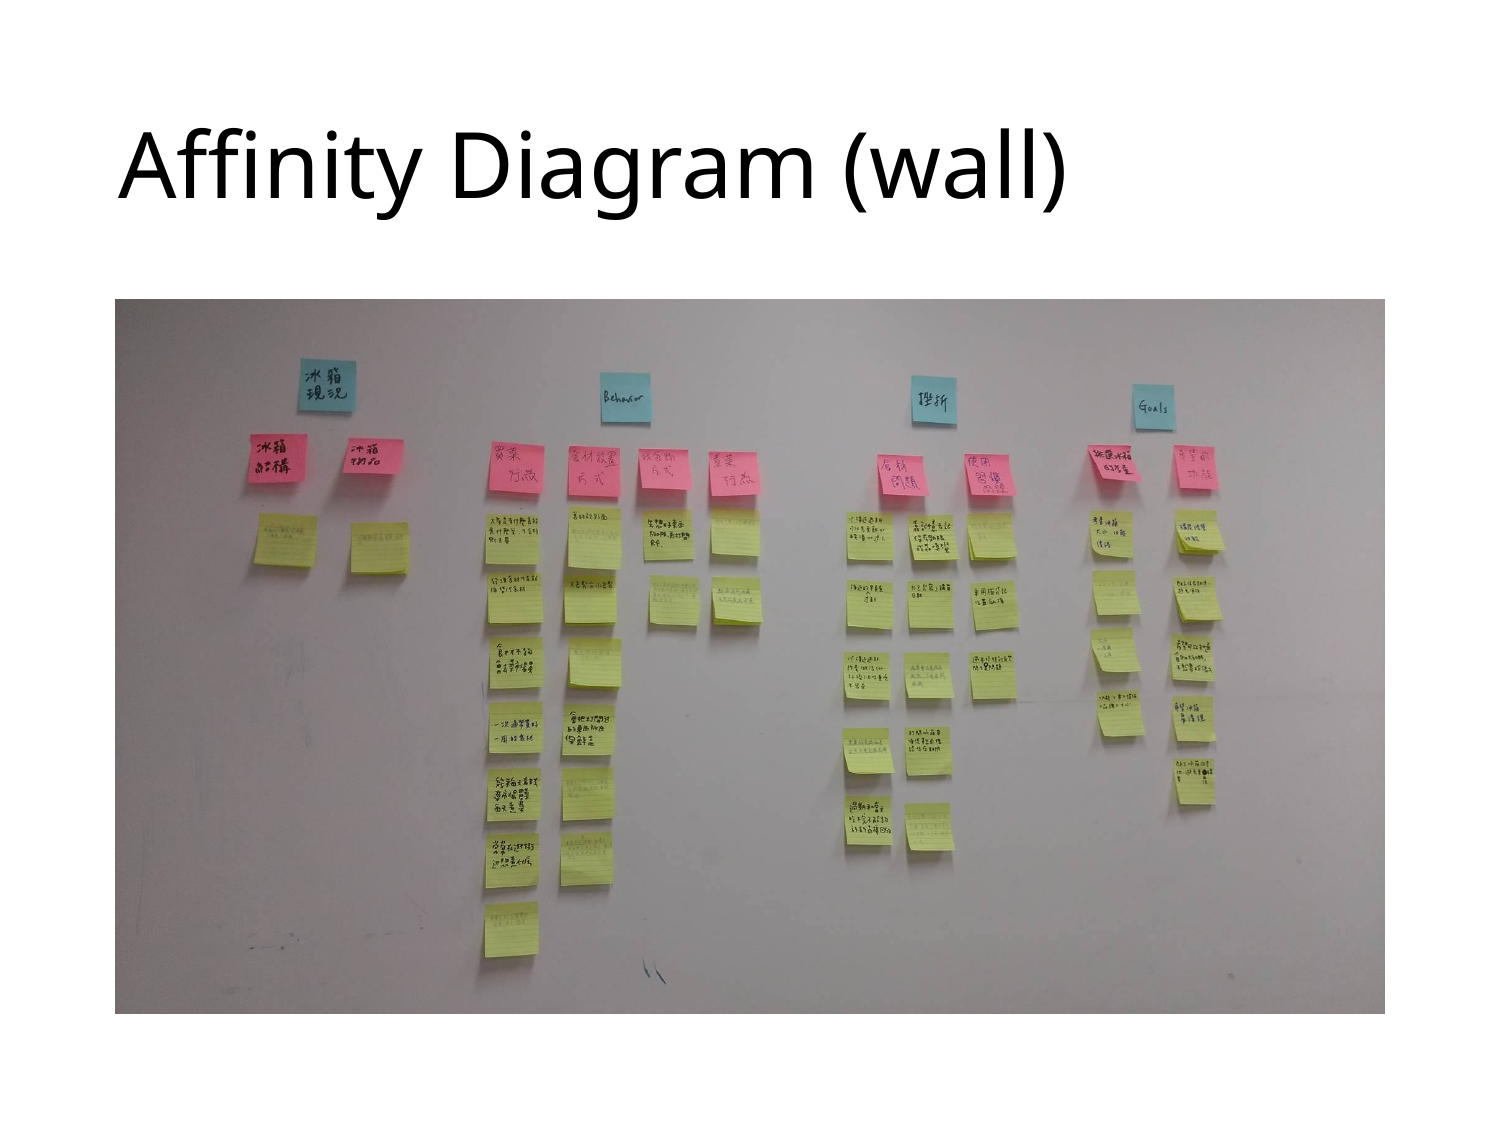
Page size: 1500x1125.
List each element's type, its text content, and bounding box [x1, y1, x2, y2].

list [115, 299, 1385, 1014]
title Affinity Diagram (wall) [103, 59, 1397, 278]
